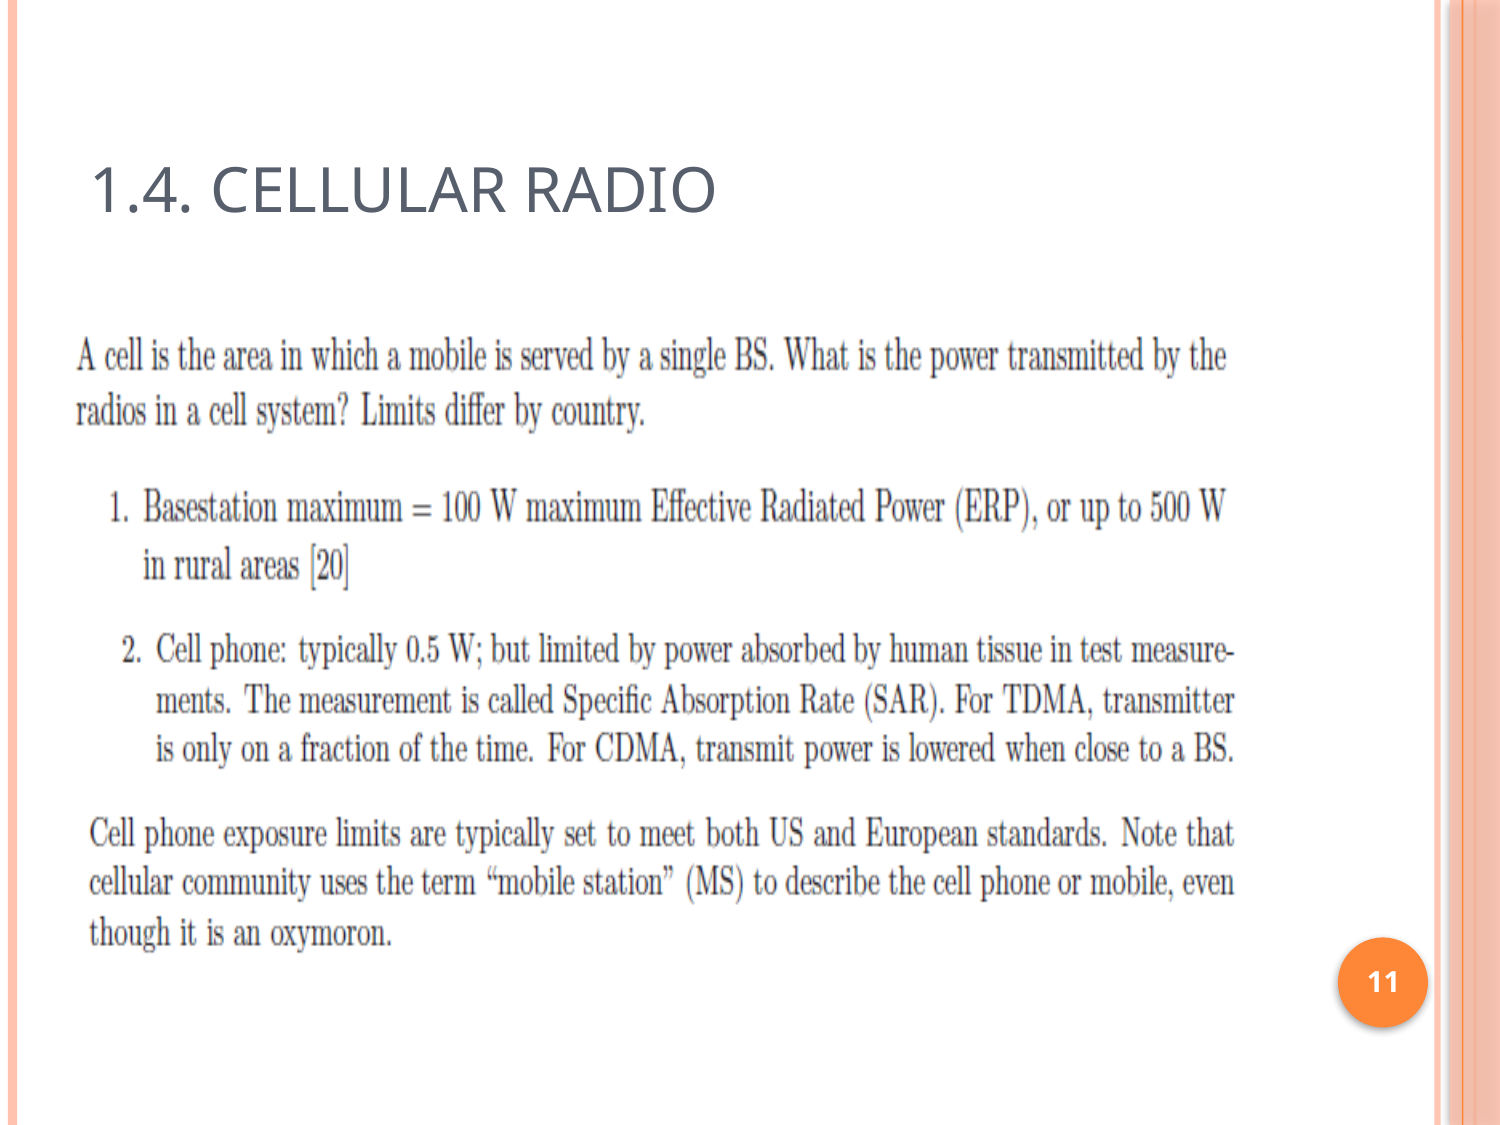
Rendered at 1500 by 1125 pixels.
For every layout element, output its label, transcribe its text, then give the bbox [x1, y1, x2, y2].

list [61, 324, 1363, 613]
slide_number 11 [1333, 940, 1434, 1027]
title 1.4. Cellular RADIO [75, 45, 1300, 233]
picture [74, 611, 1301, 964]
